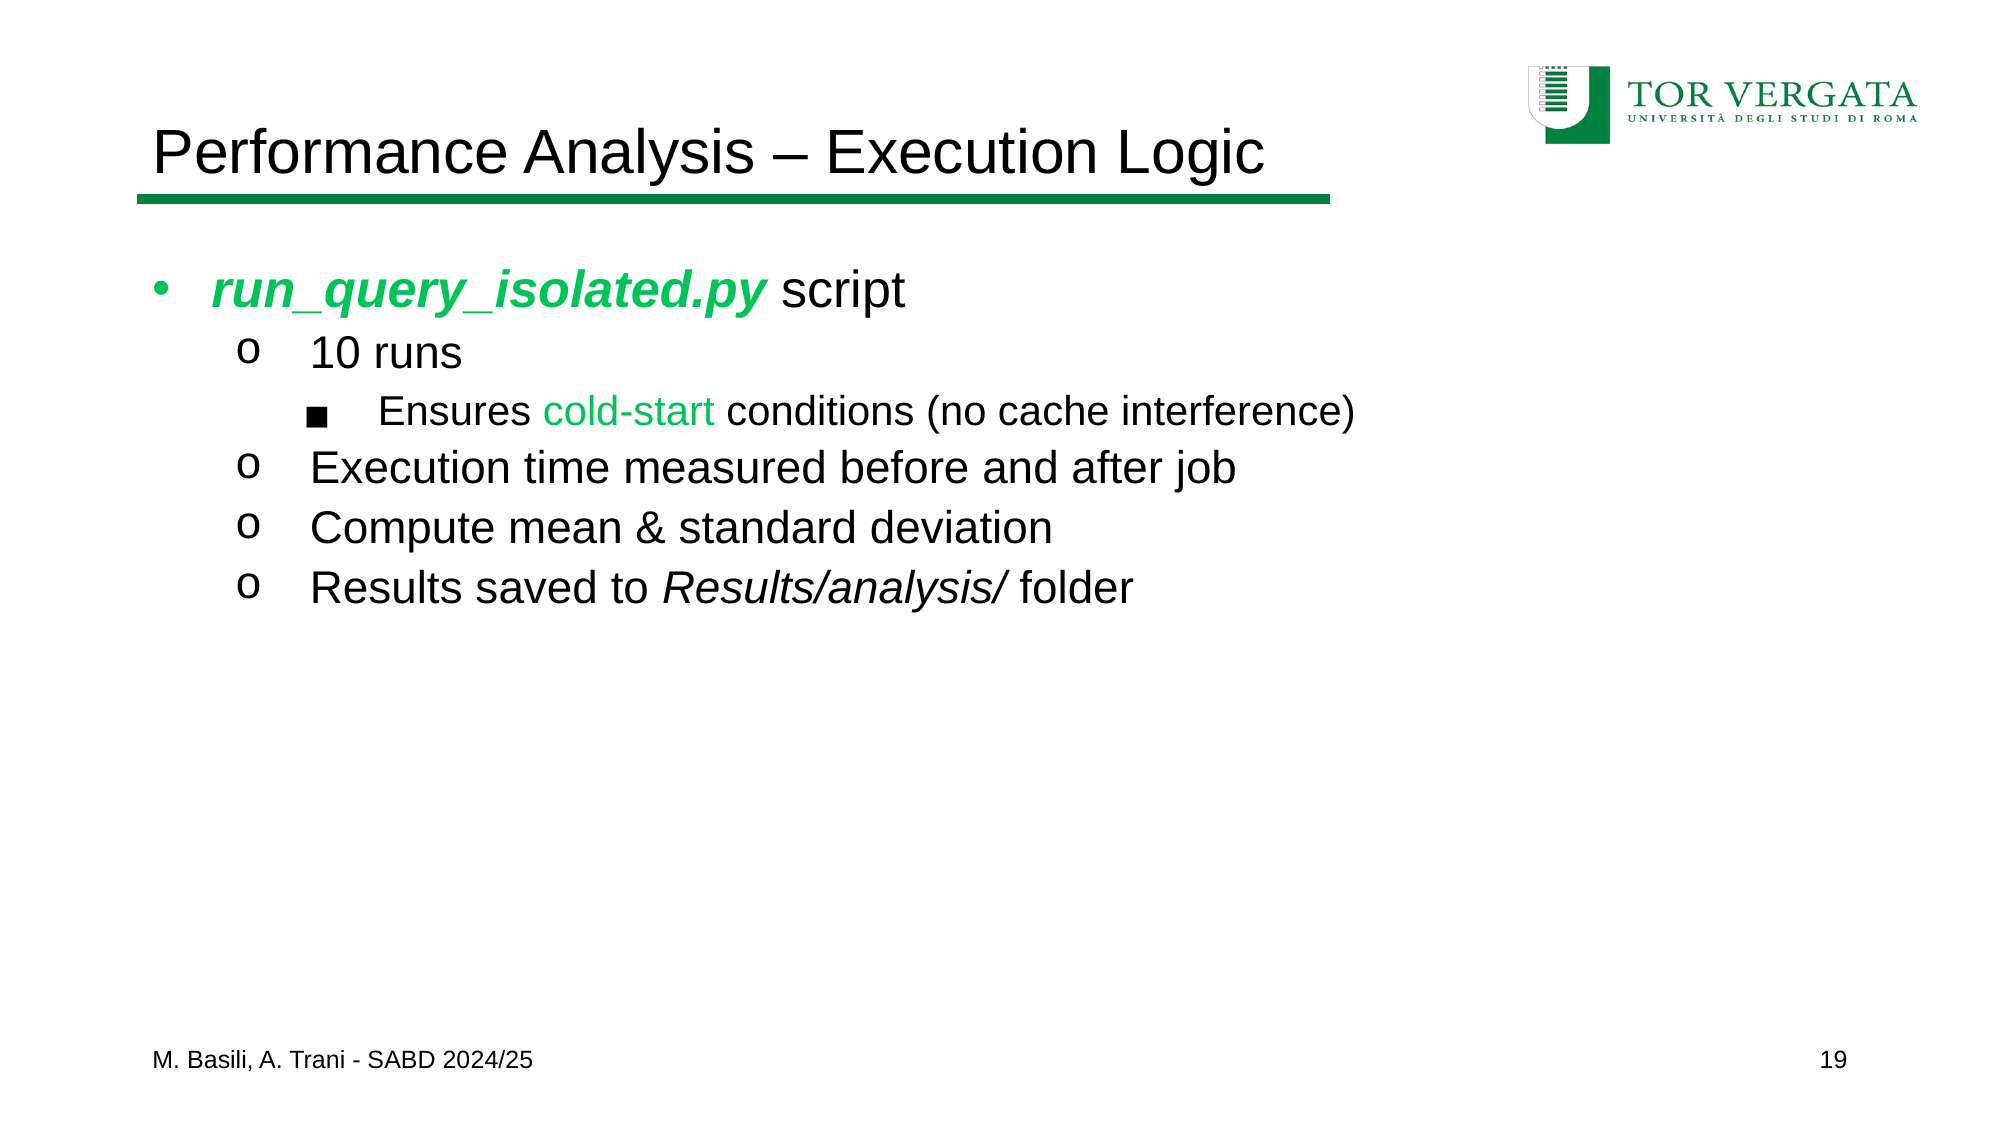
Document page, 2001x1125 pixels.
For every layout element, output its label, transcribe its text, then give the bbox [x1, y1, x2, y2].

slide_number M. Basili, A. Trani - SABD 2024/25 [137, 1028, 588, 1089]
title Performance Analysis – Execution Logic [137, 44, 1863, 255]
list run_query_isolated.py script 10 runs Ensures cold-start conditions (no cache interference) Execution time measured before and after job Compute mean & standard deviation Results saved to Results/analysis/ folder [137, 255, 1863, 995]
picture [1863, 59, 1923, 149]
slide_number 19 [1412, 1028, 1863, 1089]
